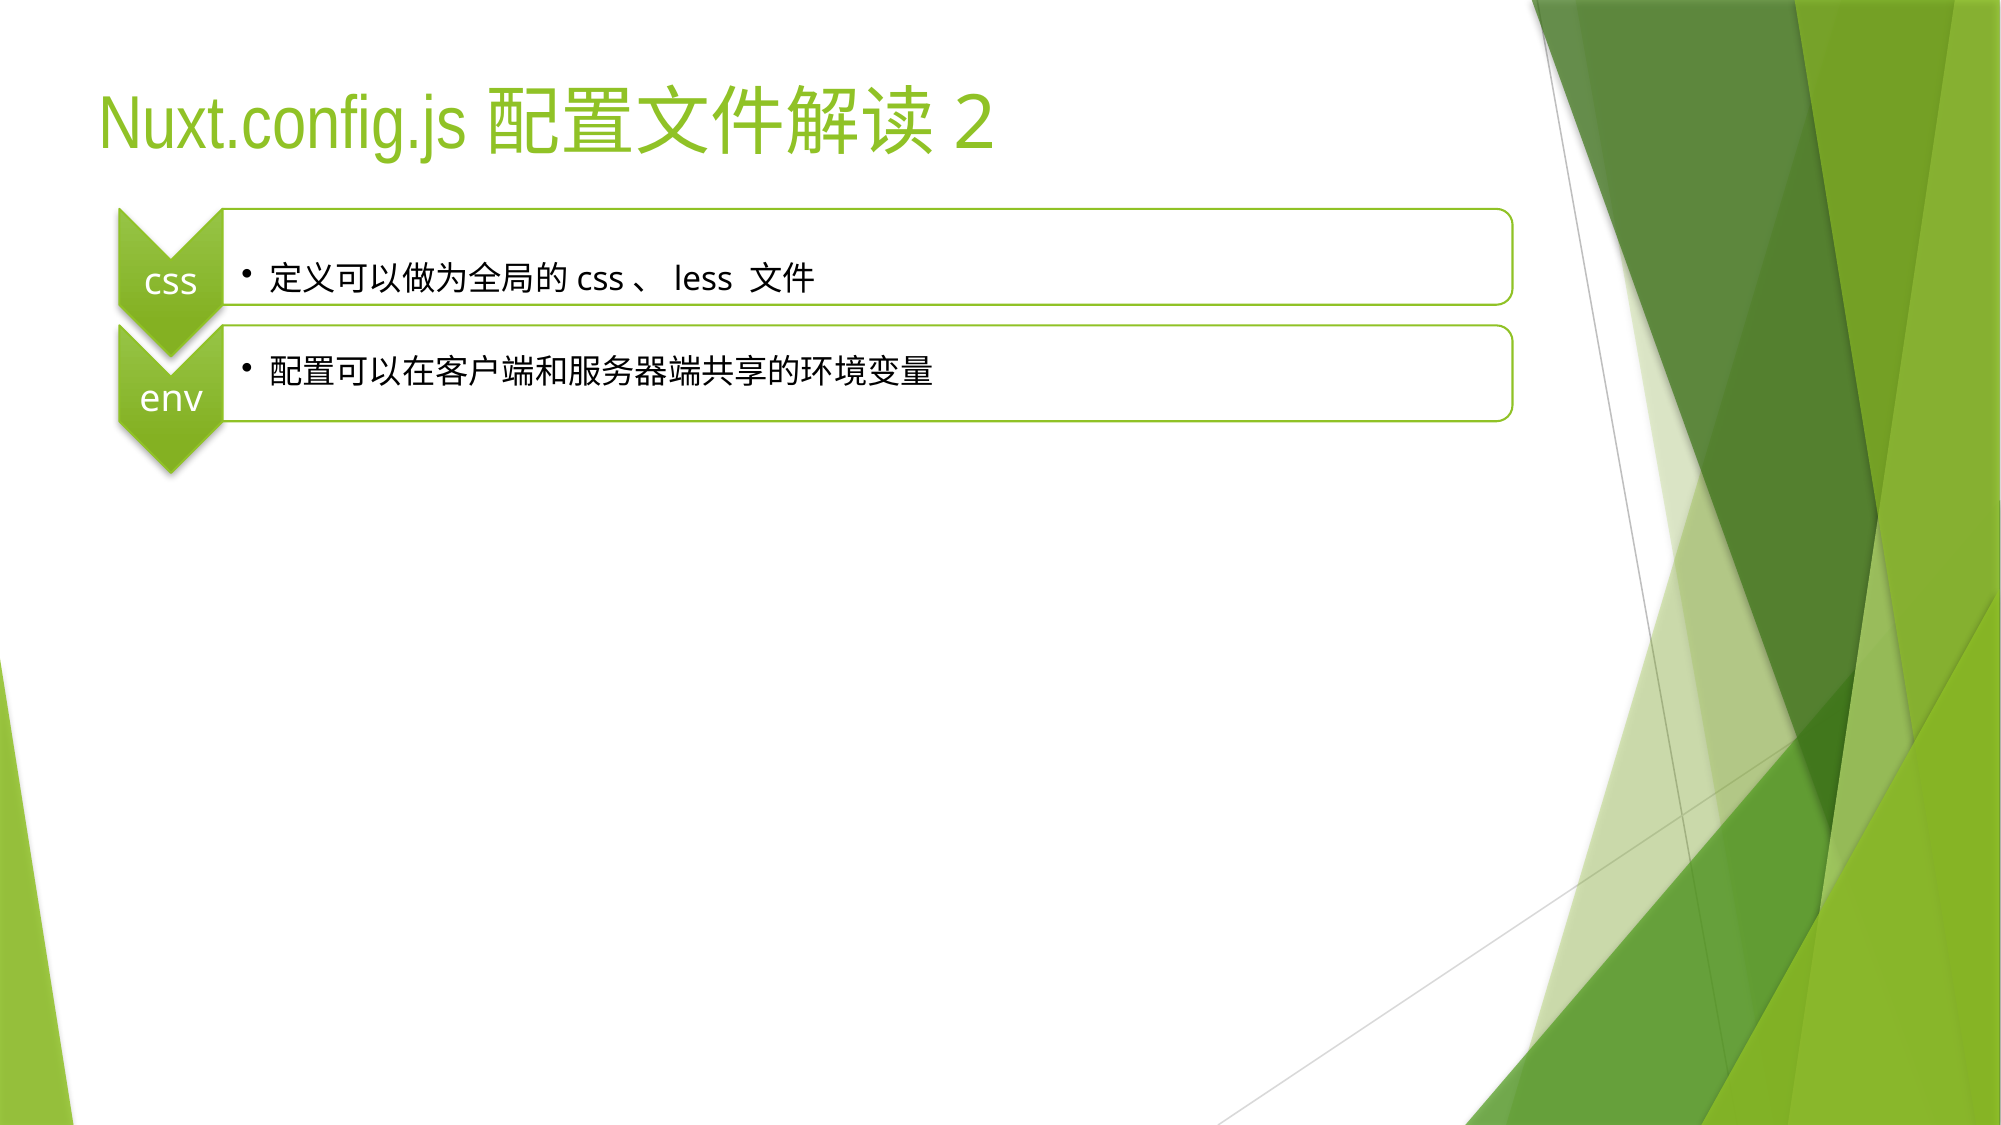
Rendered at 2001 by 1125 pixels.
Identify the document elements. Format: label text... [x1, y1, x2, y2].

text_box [118, 208, 1513, 474]
text_box Nuxt.config.js配置文件解读2 [83, 66, 1012, 172]
